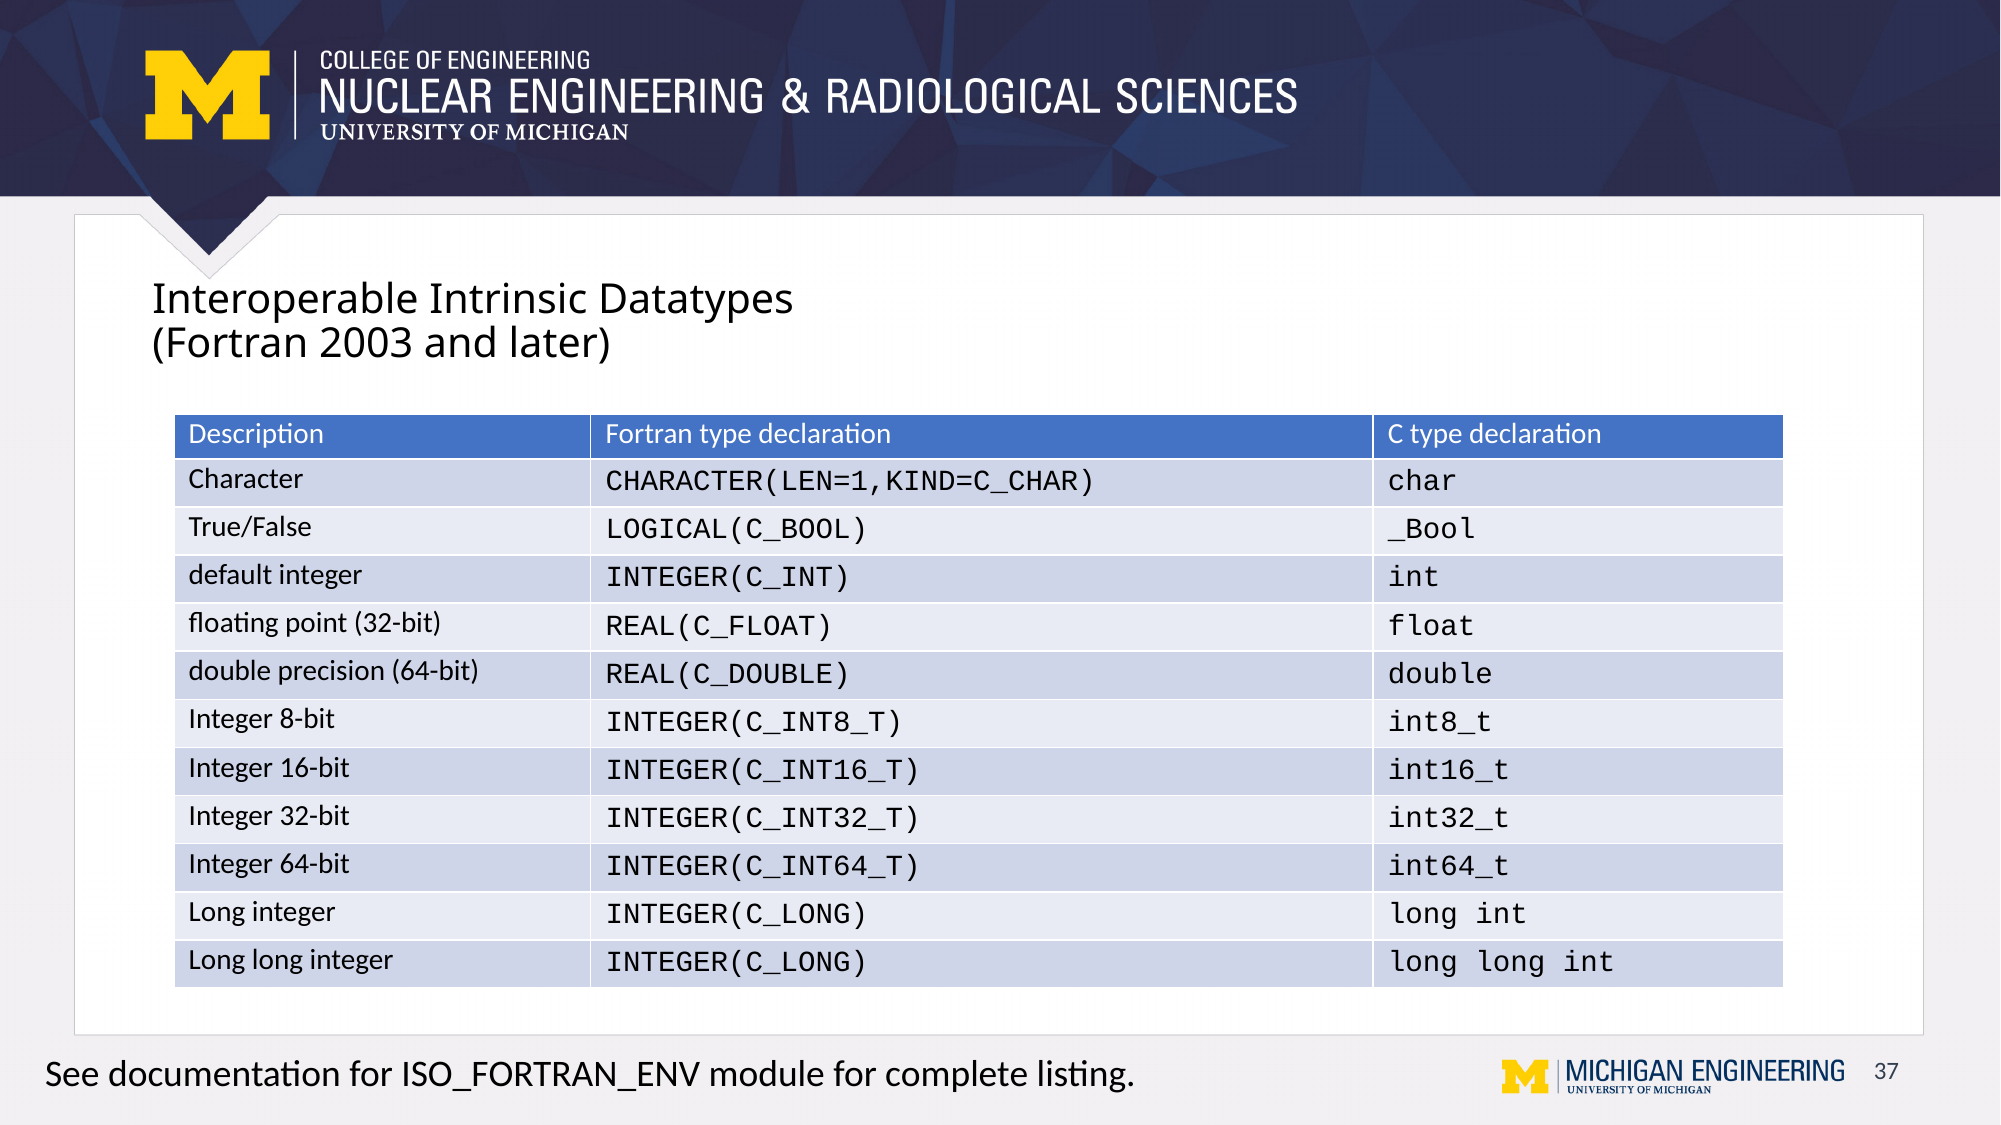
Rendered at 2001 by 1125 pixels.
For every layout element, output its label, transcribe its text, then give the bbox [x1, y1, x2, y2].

table_cell int [1374, 556, 1783, 602]
table_cell double precision (64-bit) [175, 652, 590, 699]
table_cell char [1374, 460, 1783, 506]
table_cell INTEGER(C_INT16_T) [591, 748, 1372, 795]
table_cell REAL(C_FLOAT) [591, 604, 1372, 650]
table_cell CHARACTER(LEN=1,KIND=C_CHAR) [591, 460, 1372, 506]
table_cell long long int [1374, 941, 1783, 987]
table_cell True/False [175, 508, 590, 554]
table_cell Long integer [175, 893, 590, 939]
table_cell int16_t [1374, 748, 1783, 795]
table_cell _Bool [1374, 508, 1783, 554]
table_cell INTEGER(C_INT64_T) [591, 844, 1372, 891]
table_cell INTEGER(C_INT) [591, 556, 1372, 602]
table_cell INTEGER(C_LONG) [591, 893, 1372, 939]
table_cell int64_t [1374, 844, 1783, 891]
table_cell INTEGER(C_INT32_T) [591, 796, 1372, 843]
table_cell default integer [175, 556, 590, 602]
table_cell double [1374, 652, 1783, 699]
table_cell Integer 16-bit [175, 748, 590, 795]
table_cell REAL(C_DOUBLE) [591, 652, 1372, 699]
table_cell LOGICAL(C_BOOL) [591, 508, 1372, 554]
table_cell int32_t [1374, 796, 1783, 843]
table_header Description [175, 415, 590, 458]
picture [0, 0, 2001, 1125]
table_cell float [1374, 604, 1783, 650]
table_cell long int [1374, 893, 1783, 939]
table_cell Character [175, 460, 590, 506]
table_header C type declaration [1374, 415, 1783, 458]
table_cell Long long integer [175, 941, 590, 987]
table_cell Integer 32-bit [175, 796, 590, 843]
table_cell floating point (32-bit) [175, 604, 590, 650]
table_cell Integer 64-bit [175, 844, 590, 891]
table_cell INTEGER(C_LONG) [591, 941, 1372, 987]
text_box See documentation for ISO_FORTRAN_ENV module for complete listing. [30, 1042, 1152, 1102]
title Interoperable Intrinsic Datatypes (Fortran 2003 and later) [137, 269, 1863, 375]
table_cell Integer 8-bit [175, 700, 590, 747]
table_cell int8_t [1374, 700, 1783, 747]
table_header Fortran type declaration [591, 415, 1372, 458]
table_cell INTEGER(C_INT8_T) [591, 700, 1372, 747]
